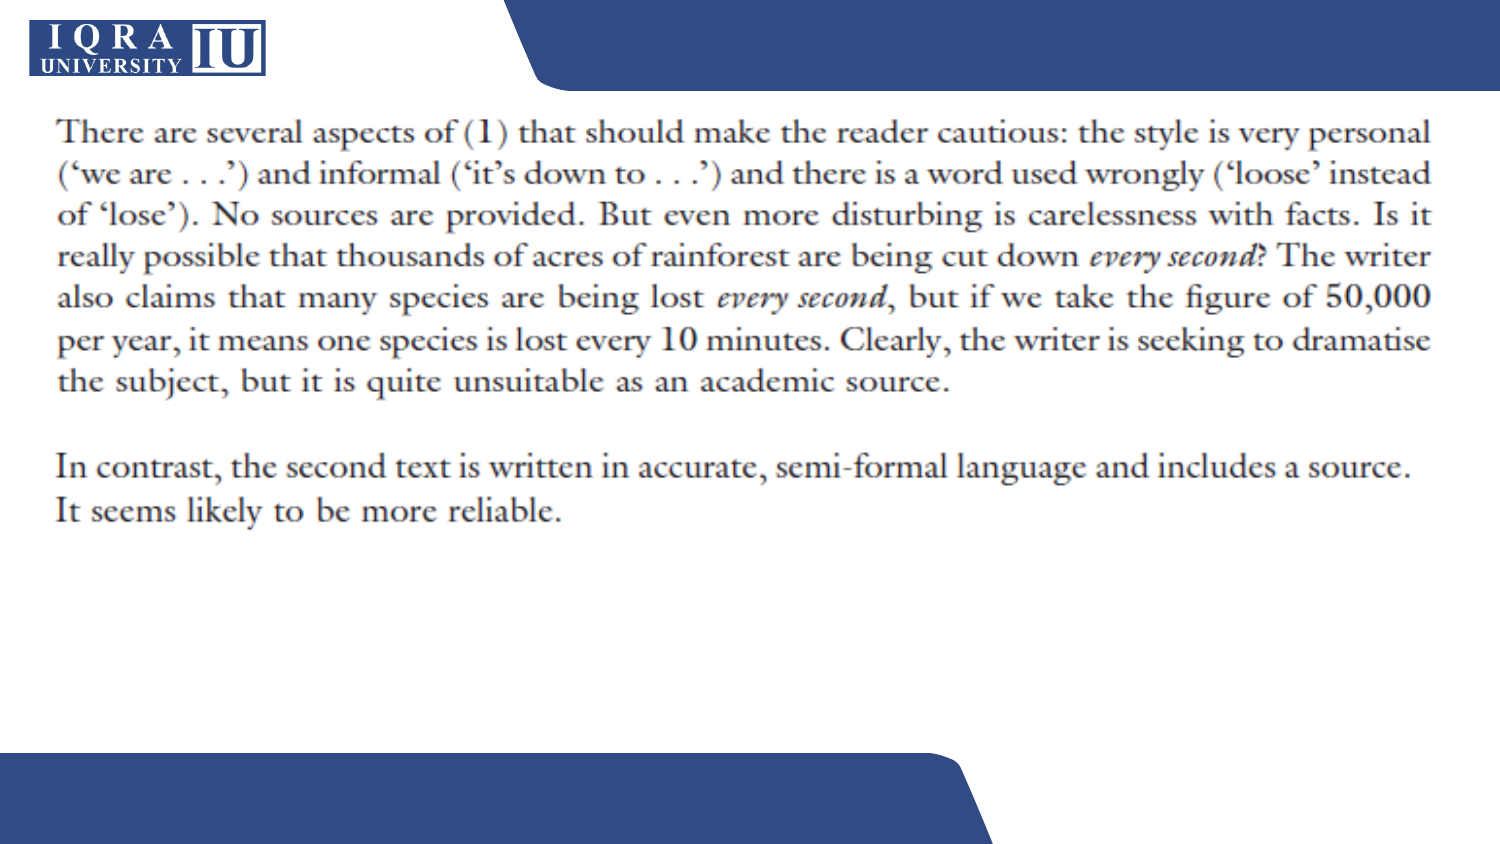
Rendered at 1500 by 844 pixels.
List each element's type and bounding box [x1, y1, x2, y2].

picture [29, 20, 266, 76]
picture [37, 109, 1451, 408]
picture [37, 434, 1426, 573]
